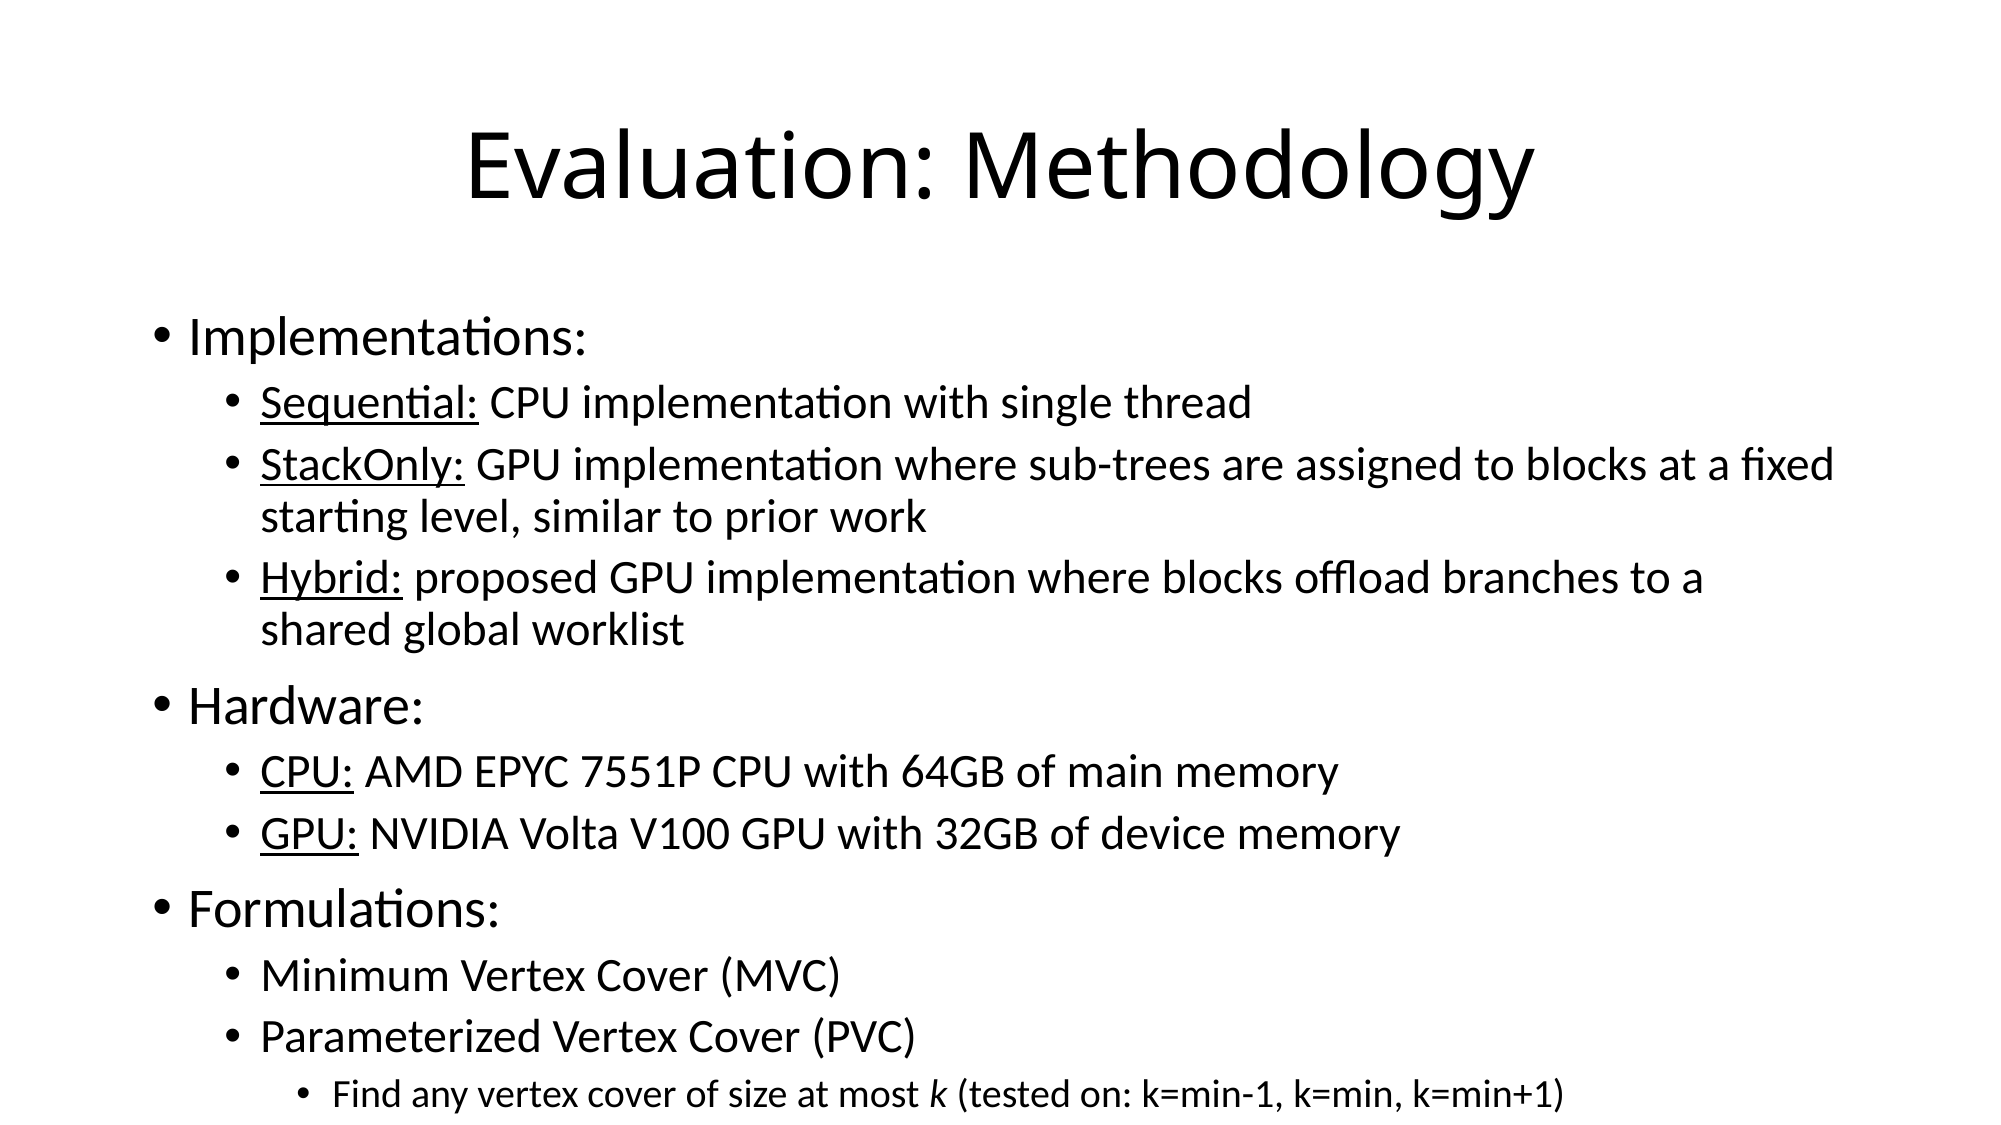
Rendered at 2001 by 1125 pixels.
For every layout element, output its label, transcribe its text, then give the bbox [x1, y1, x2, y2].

list Implementations: Sequential: CPU implementation with single thread StackOnly: GPU implementation where sub-trees are assigned to blocks at a fixed starting level, similar to prior work Hybrid: proposed GPU implementation where blocks offload branches to a shared global worklist Hardware: CPU: AMD EPYC 7551P CPU with 64GB of main memory GPU: NVIDIA Volta V100 GPU with 32GB of device memory Formulations: Minimum Vertex Cover (MVC) Parameterized Vertex Cover (PVC) Find any vertex cover of size at most k (tested on: k=min-1, k=min, k=min+1) [137, 299, 1863, 1125]
title Evaluation: Methodology [137, 59, 1863, 278]
